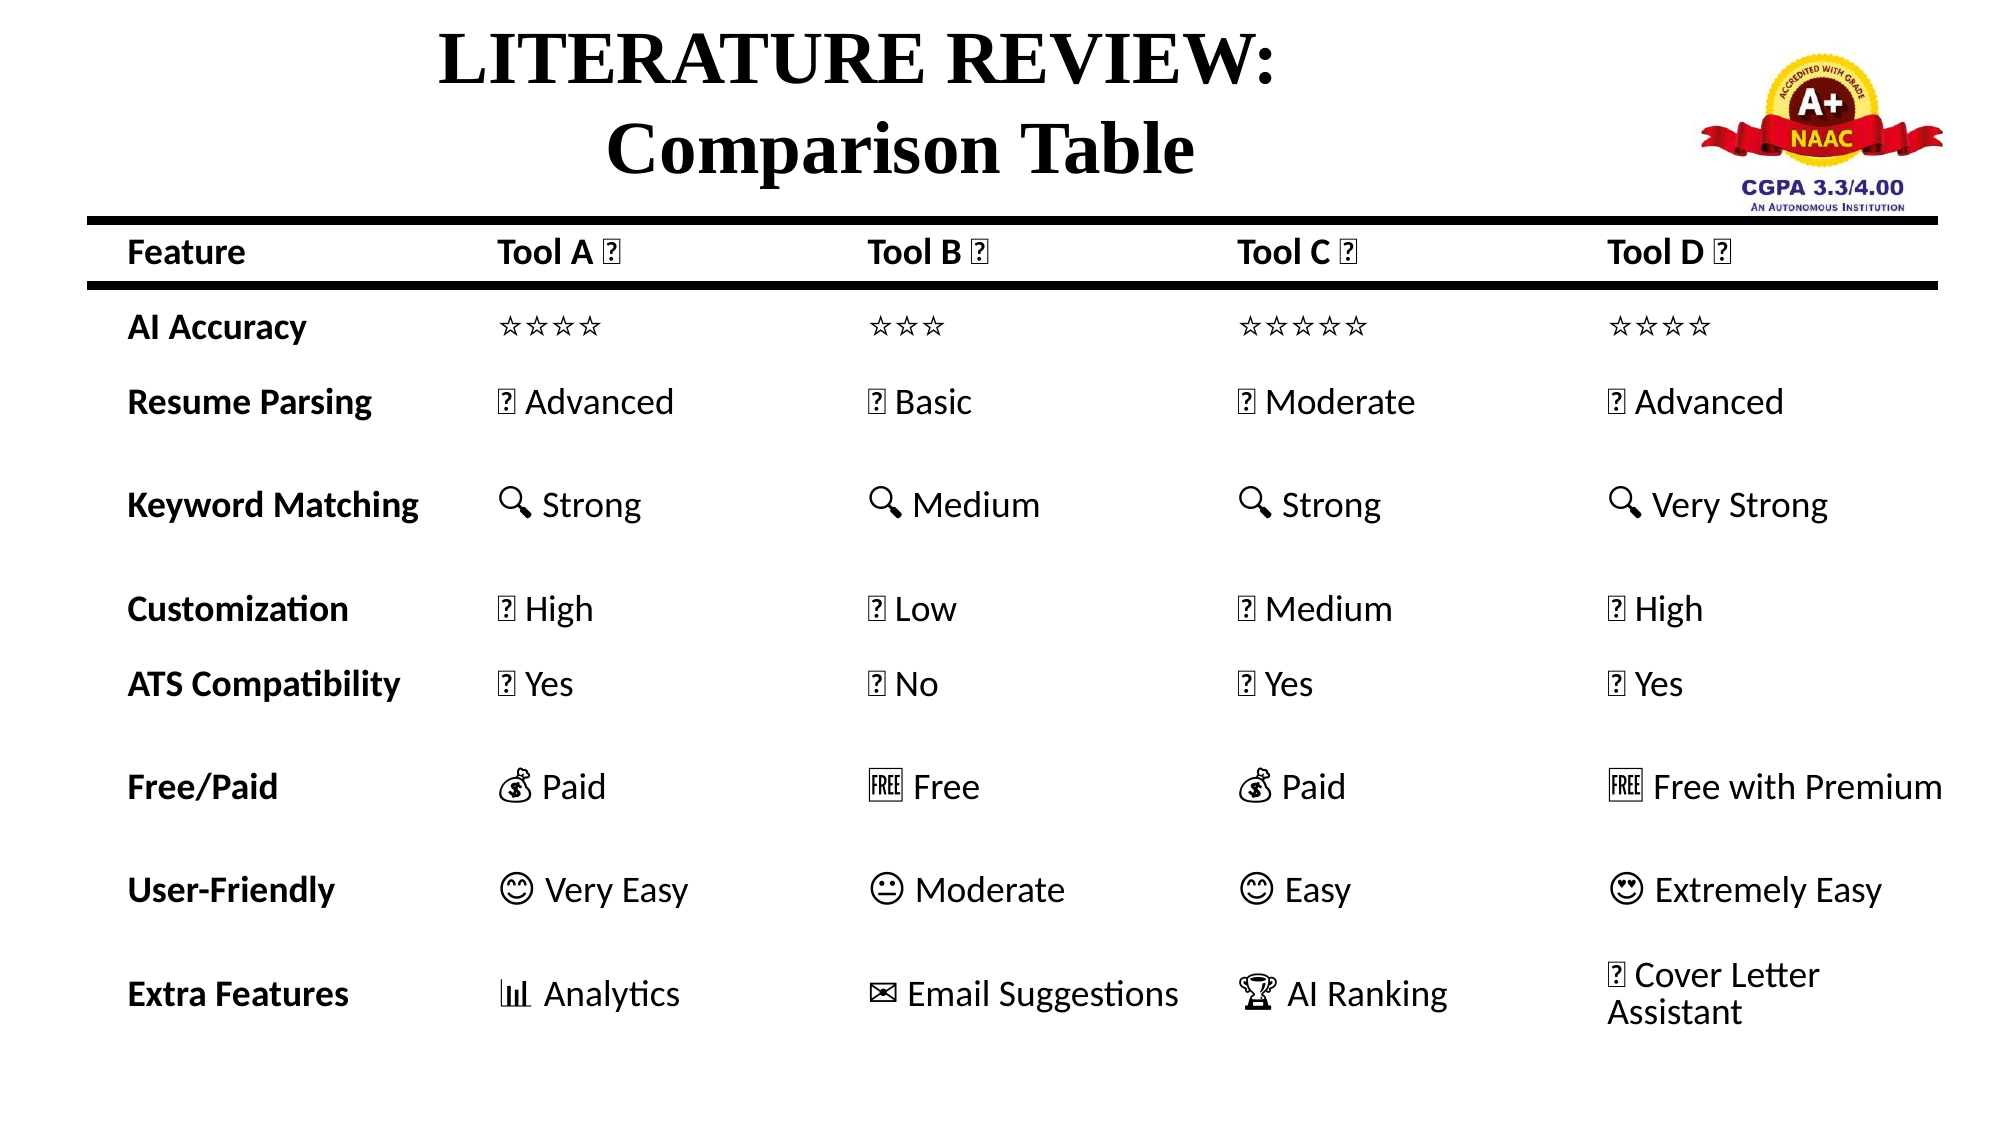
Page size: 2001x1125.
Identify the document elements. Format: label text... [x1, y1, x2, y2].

table_header Tool C 🔥 [1223, 225, 1592, 281]
table_cell Extra Features [113, 931, 483, 1062]
table_cell 🆓 Free [853, 724, 1223, 856]
table_cell 🎨 Low [853, 574, 1223, 649]
table_cell 🎨 High [483, 574, 853, 649]
table_cell Keyword Matching [113, 453, 483, 574]
table_cell ✅ Yes [1223, 649, 1592, 724]
title LITERATURE REVIEW: Comparison Table [384, 8, 1541, 194]
table_cell 😍 Extremely Easy [1592, 856, 1962, 931]
table_cell AI Accuracy [113, 293, 483, 347]
table_cell 🏆 AI Ranking [1223, 931, 1592, 1062]
table_cell Free/Paid [113, 724, 483, 856]
table_cell 🔍 Strong [483, 453, 853, 574]
table_cell ✉️ Email Suggestions [853, 931, 1223, 1062]
table_header Tool A 🎯 [483, 225, 853, 281]
table_cell 🔍 Very Strong [1592, 453, 1962, 574]
table_cell 🆓 Free with Premium [1592, 724, 1962, 856]
text_box [87, 216, 1938, 225]
table_cell User-Friendly [113, 856, 483, 931]
table_cell 😐 Moderate [853, 856, 1223, 931]
table_cell Customization [113, 574, 483, 649]
table_cell ⭐⭐⭐⭐⭐ [1223, 293, 1592, 347]
table_cell 🔍 Strong [1223, 453, 1592, 574]
text_box [87, 281, 1938, 290]
table_cell 😊 Easy [1223, 856, 1592, 931]
table_cell 📌 Cover Letter Assistant [1592, 931, 1962, 1062]
table_cell ⭐⭐⭐⭐ [1592, 293, 1962, 347]
table_header Tool D 🌟 [1592, 218, 1962, 293]
table_cell 💰 Paid [483, 724, 853, 856]
table_cell ❌ No [853, 649, 1223, 724]
table_cell 🎨 Medium [1223, 574, 1592, 649]
table_cell 📊 Analytics [483, 931, 853, 1062]
table_header Feature [113, 225, 483, 281]
table_header Tool B 🚀 [853, 225, 1223, 281]
table_cell 🎨 High [1592, 574, 1962, 649]
table_cell ⭐⭐⭐⭐ [483, 293, 853, 347]
table_cell ATS Compatibility [113, 649, 483, 724]
table_cell ⭐⭐⭐ [853, 293, 1223, 347]
table_cell ✅ Yes [483, 649, 853, 724]
table_cell ✅ Yes [1592, 649, 1962, 724]
table_cell 😊 Very Easy [483, 856, 853, 931]
text_box [112, 347, 1963, 453]
picture [1692, 47, 1946, 218]
table_cell 💰 Paid [1223, 724, 1592, 856]
table_cell 🔍 Medium [853, 453, 1223, 574]
